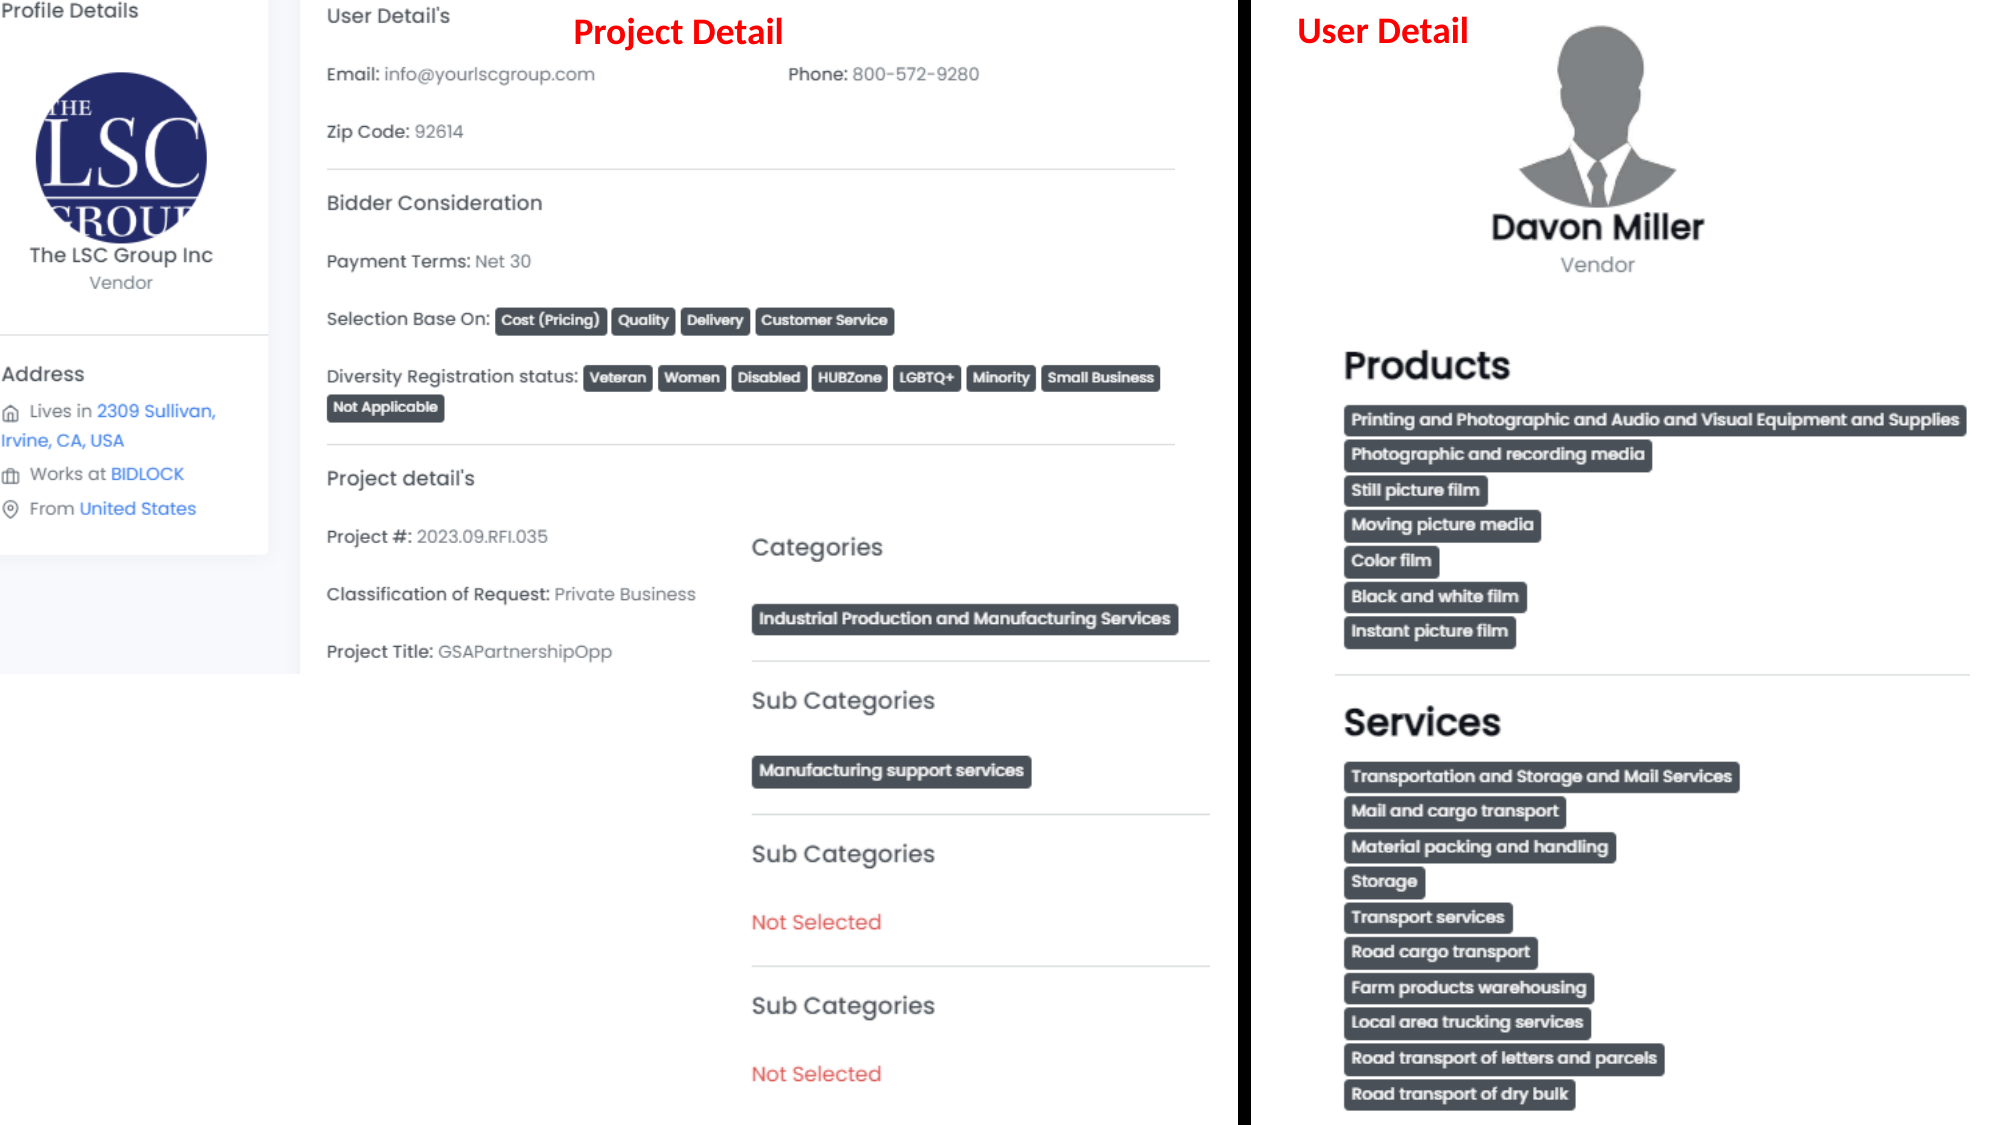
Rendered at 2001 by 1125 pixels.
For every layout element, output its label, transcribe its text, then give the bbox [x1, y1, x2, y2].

picture [0, 0, 1211, 1094]
text_box User Detail [1282, 0, 1451, 59]
picture [1335, 324, 1970, 1125]
text_box [1238, 0, 1251, 1125]
picture [1451, 0, 1741, 288]
